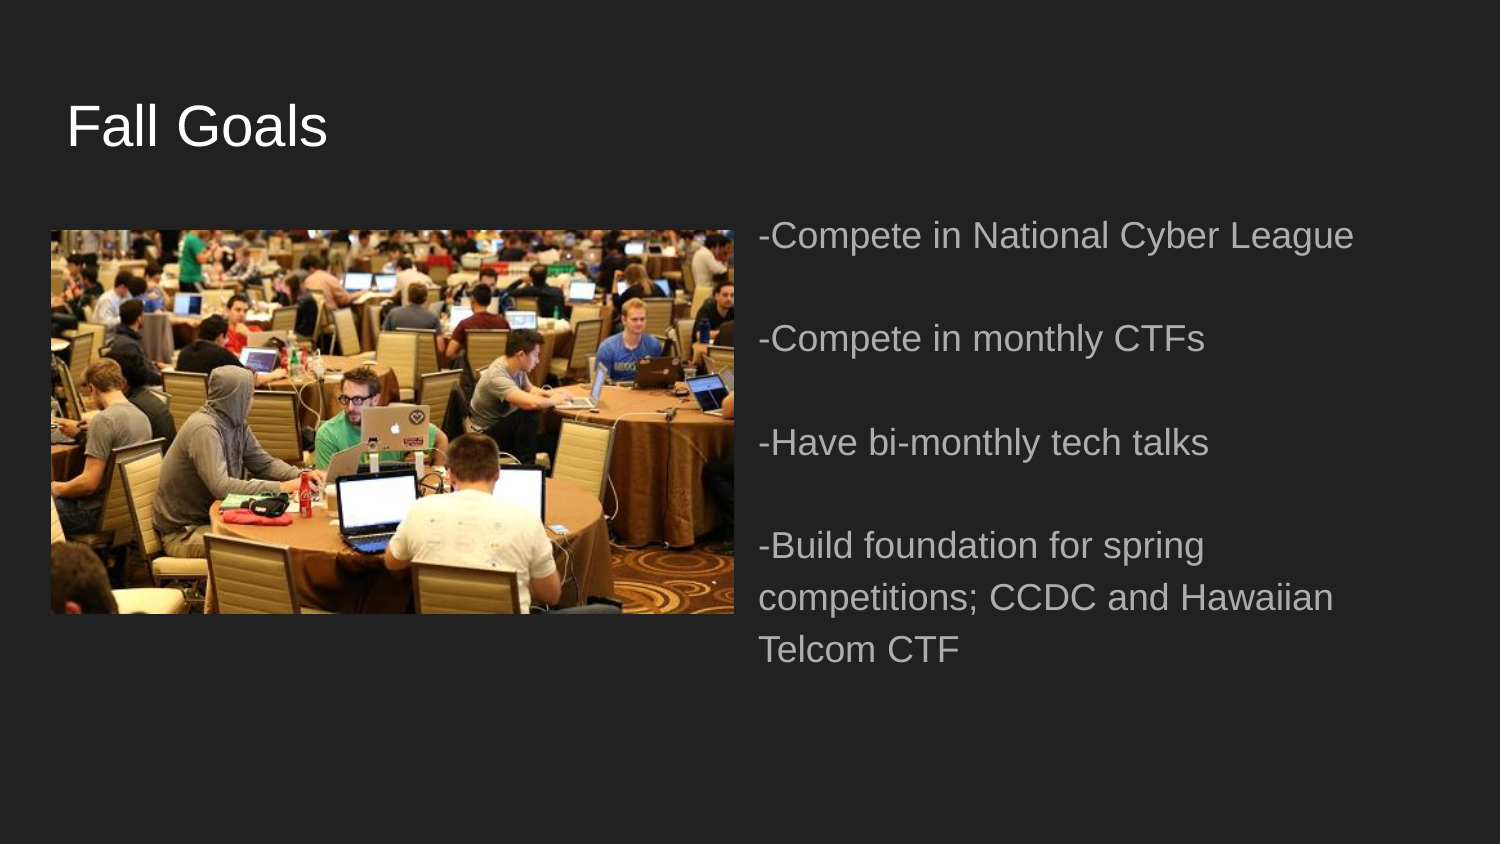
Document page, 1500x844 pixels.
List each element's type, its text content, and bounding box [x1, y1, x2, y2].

title Fall Goals [51, 72, 1449, 167]
picture [50, 229, 734, 614]
list -Compete in National Cyber League -Compete in monthly CTFs -Have bi-monthly tech talks -Build foundation for spring competitions; CCDC and Hawaiian Telcom CTF [743, 189, 1449, 750]
